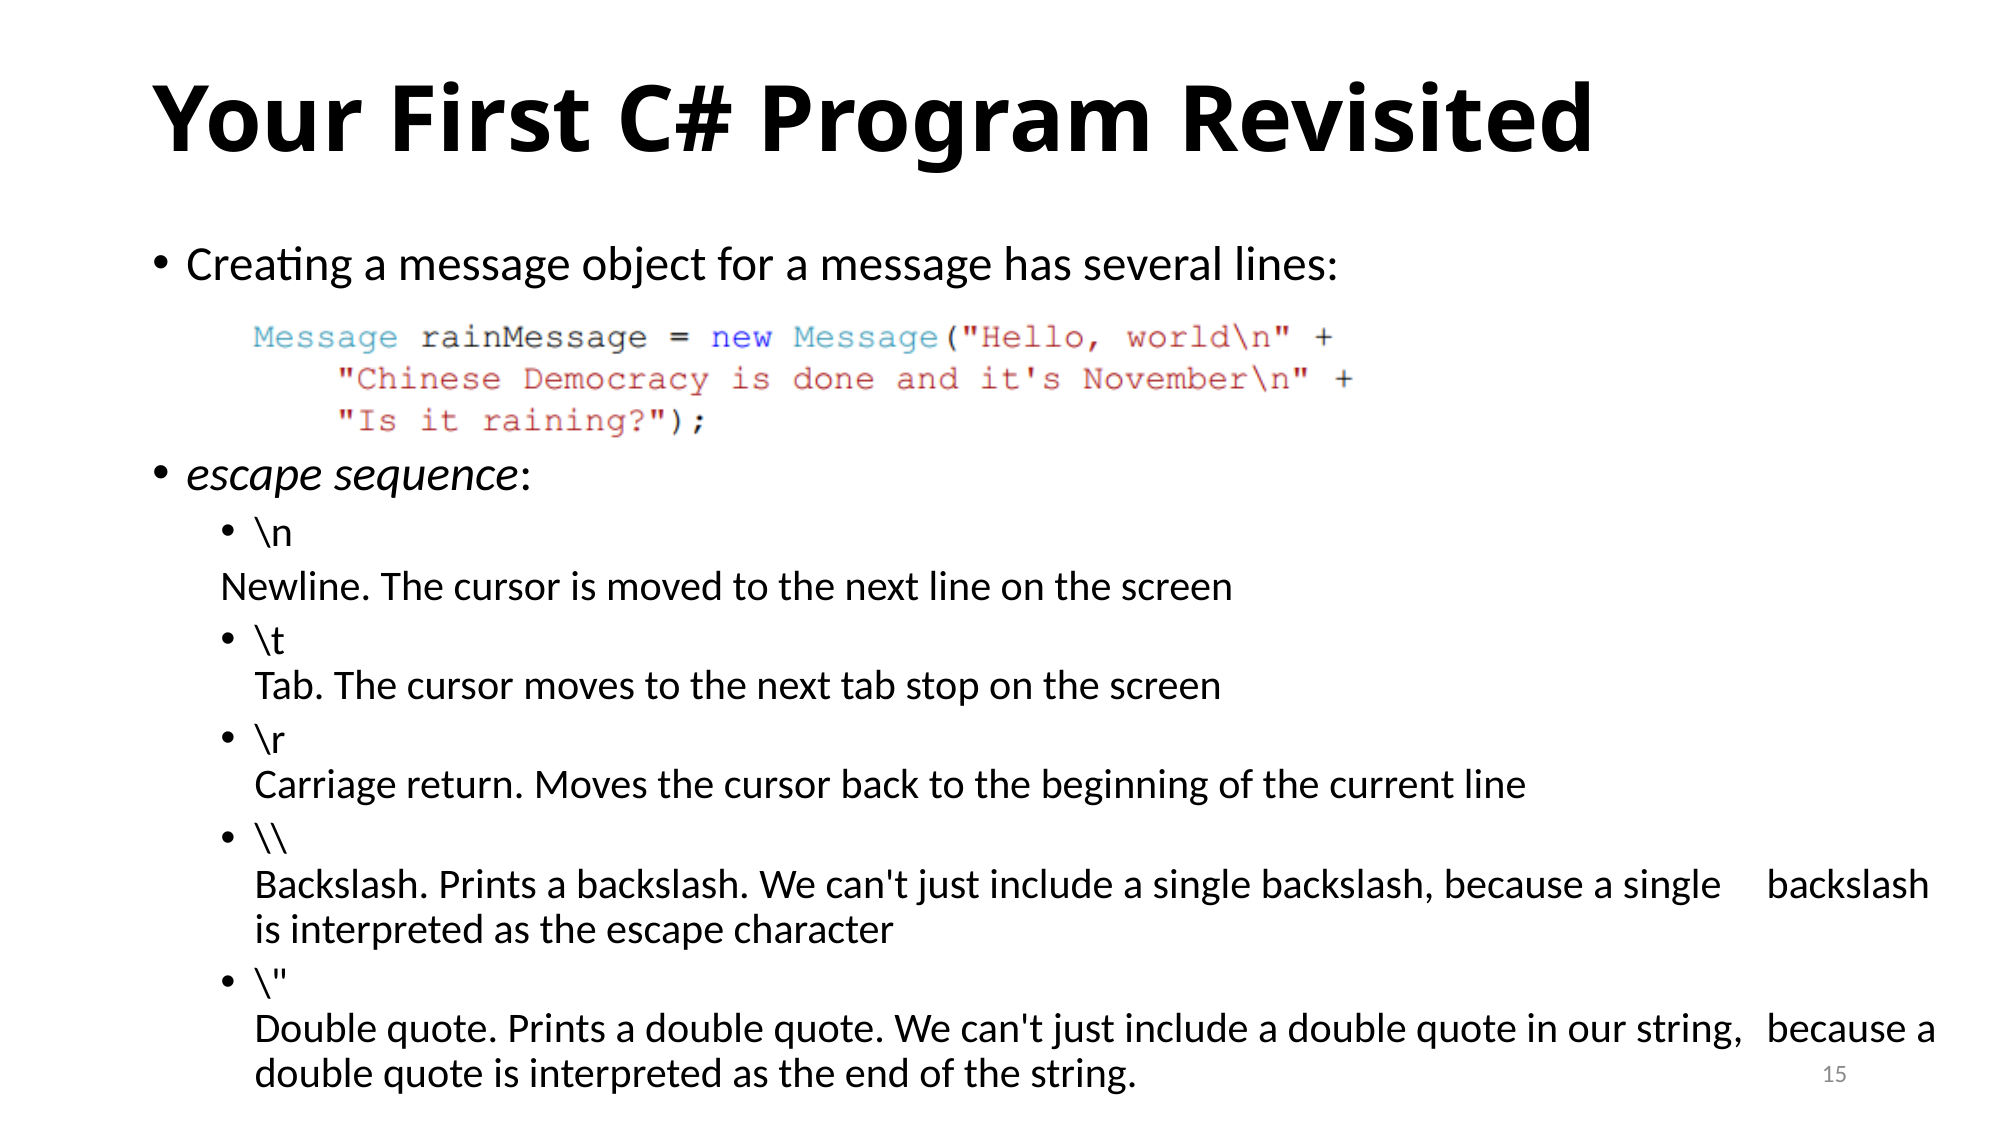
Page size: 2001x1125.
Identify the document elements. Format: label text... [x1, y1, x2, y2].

slide_number 15 [1412, 1042, 1863, 1103]
list Creating a message object for a message has several lines: escape sequence: \n Newline. The cursor is moved to the next line on the screen \t Tab. The cursor moves to the next tab stop on the screen \r Carriage return. Moves the cursor back to the beginning of the current line \\ Backslash. Prints a backslash. We can't just include a single backslash, because a single backslash is interpreted as the escape character \" Double quote. Prints a double quote. We can't just include a double quote in our string, because a double quote is interpreted as the end of the string. [137, 230, 1964, 1108]
picture [241, 314, 1379, 448]
title Your First C# Program Revisited [137, 12, 1863, 230]
